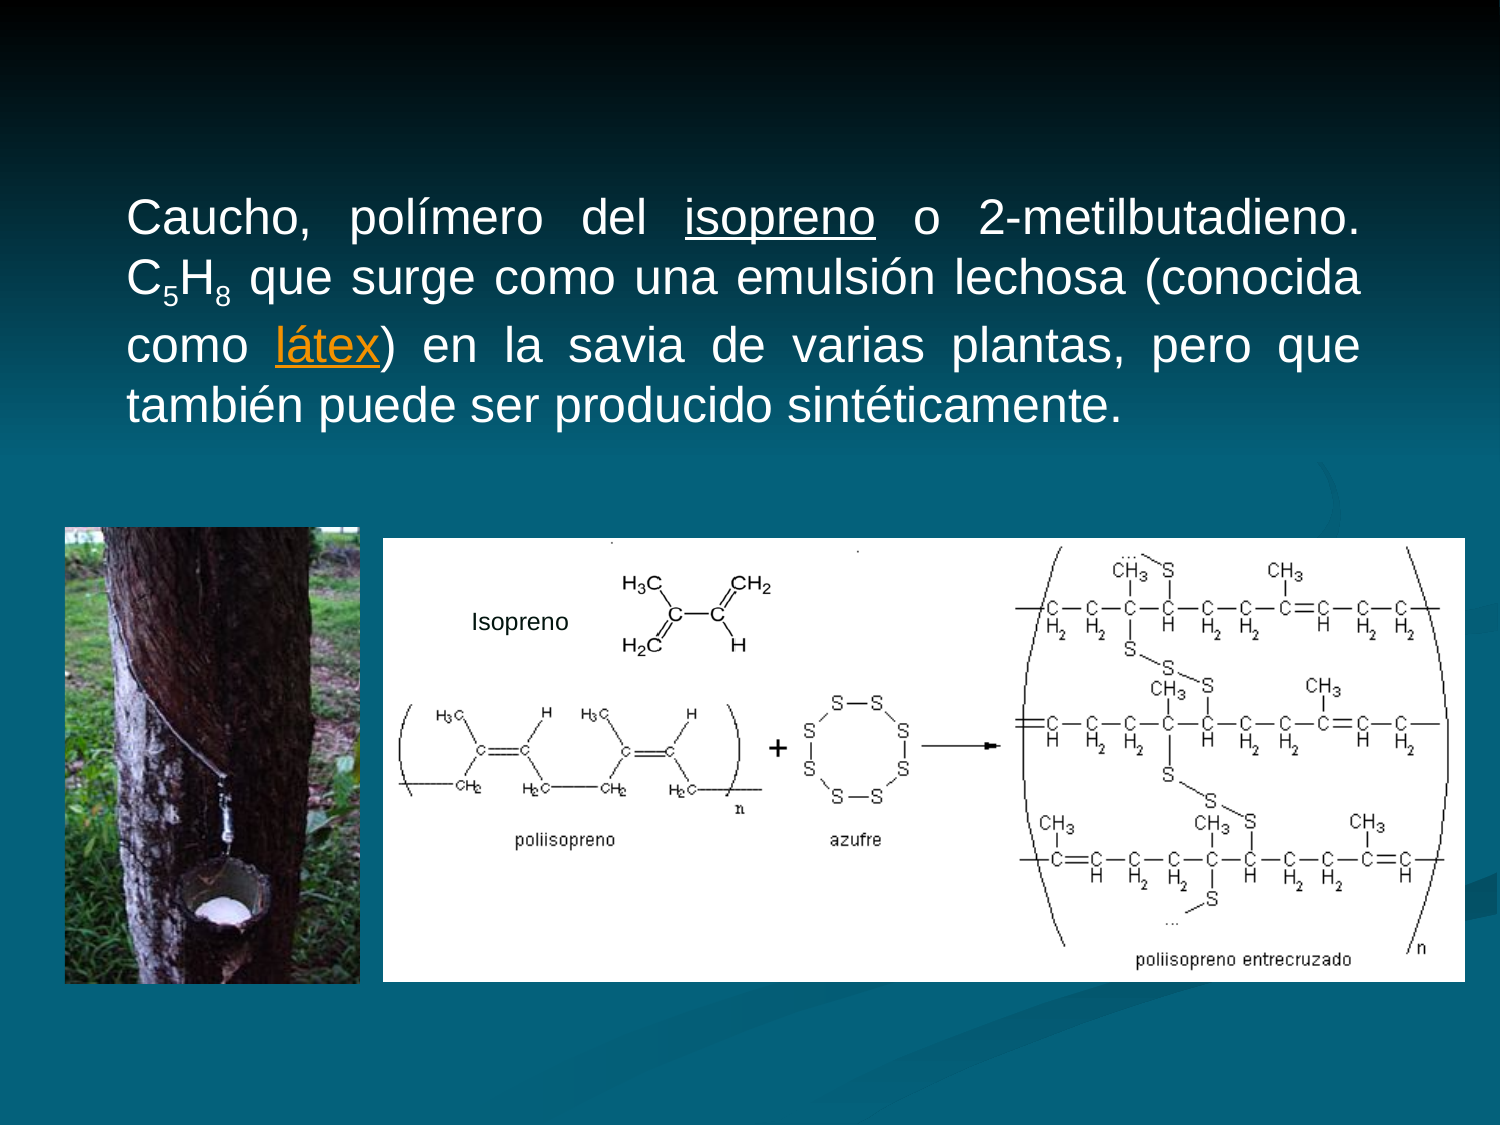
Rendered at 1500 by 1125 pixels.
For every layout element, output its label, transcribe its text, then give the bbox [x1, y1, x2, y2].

picture [65, 528, 359, 983]
picture [384, 539, 1464, 981]
text_box Caucho, polímero del isopreno o 2-metilbutadieno. C5H8 que surge como una emulsión lechosa (conocida como látex) en la savia de varias plantas, pero que también puede ser producido sintéticamente. [112, 176, 1376, 500]
